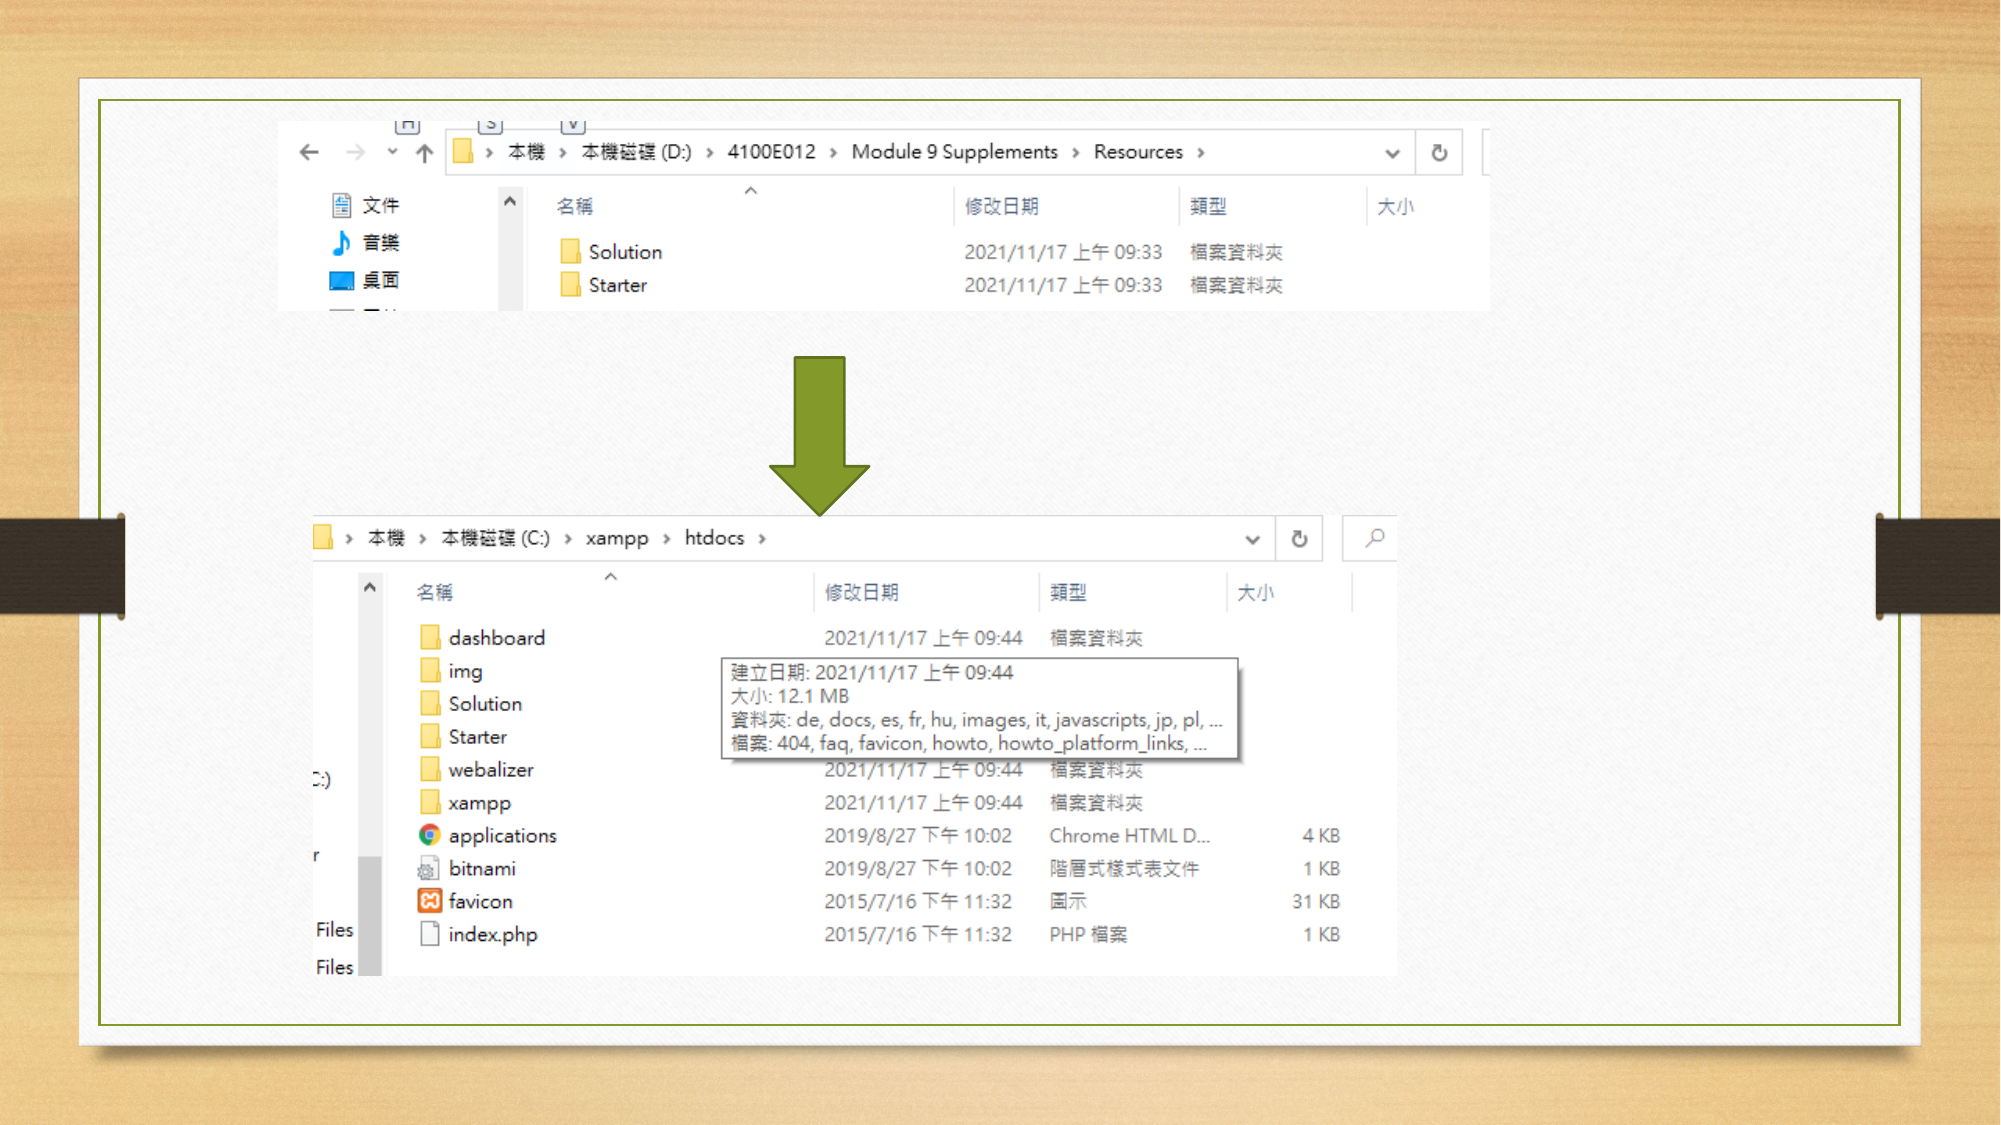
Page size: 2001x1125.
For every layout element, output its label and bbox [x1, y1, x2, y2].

text_box [768, 356, 871, 515]
picture [0, 0, 2001, 1125]
